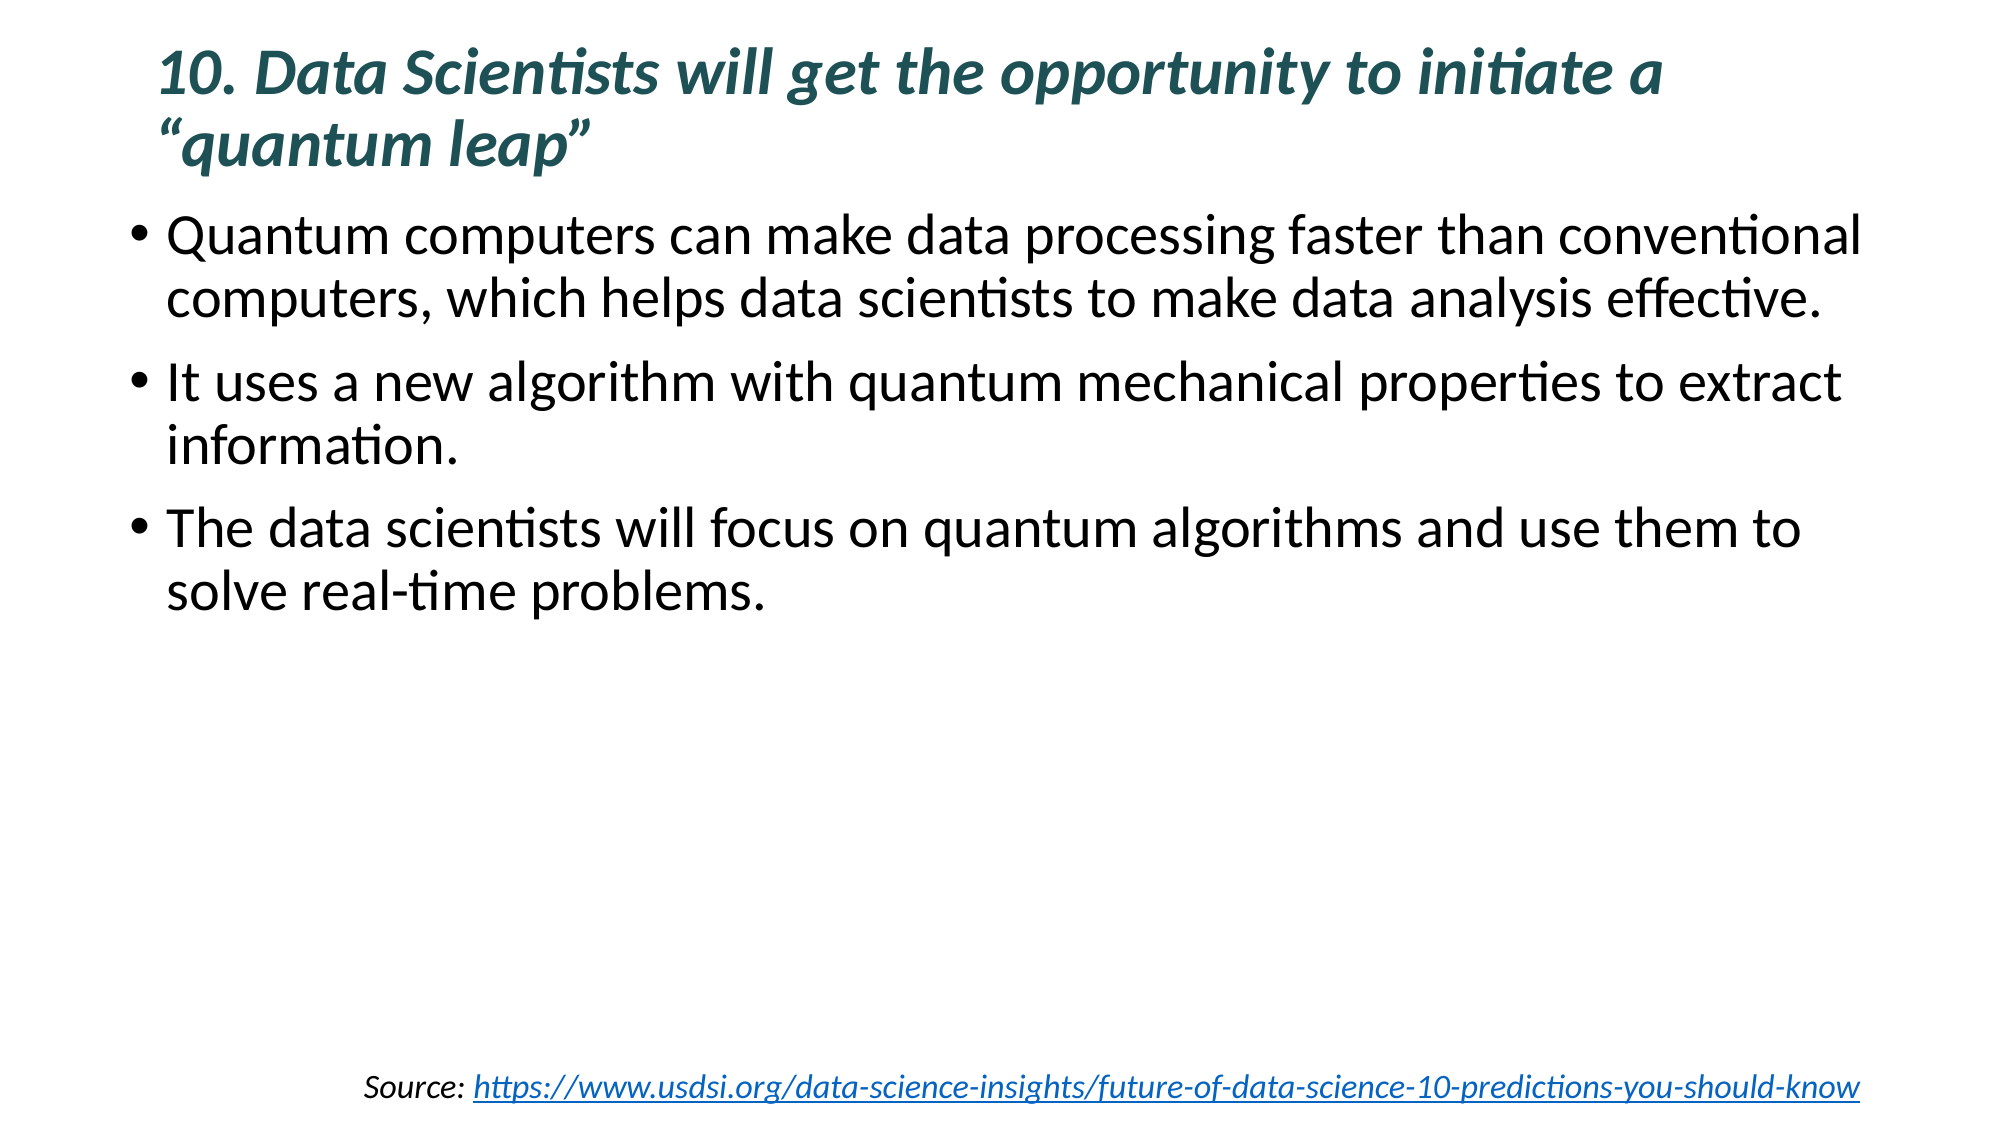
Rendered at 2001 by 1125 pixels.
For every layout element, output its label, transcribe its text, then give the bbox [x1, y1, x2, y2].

title 10. Data Scientists will get the opportunity to initiate a “quantum leap” [139, 54, 1813, 164]
text_box Quantum computers can make data processing faster than conventional computers, which helps data scientists to make data analysis effective. It uses a new algorithm with quantum mechanical properties to extract information. The data scientists will focus on quantum algorithms and use them to solve real-time problems. [114, 197, 1886, 1057]
text_box Source: https://www.usdsi.org/data-science-insights/future-of-data-science-10-predictions-you-should-know [287, 1061, 1885, 1118]
